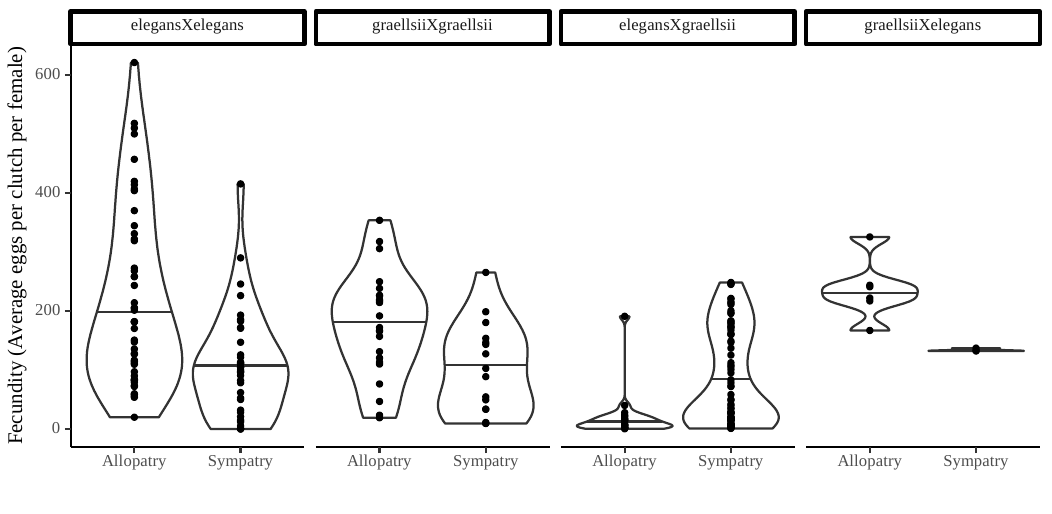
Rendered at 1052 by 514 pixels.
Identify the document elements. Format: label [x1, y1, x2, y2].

text_box [0, 0, 1052, 514]
